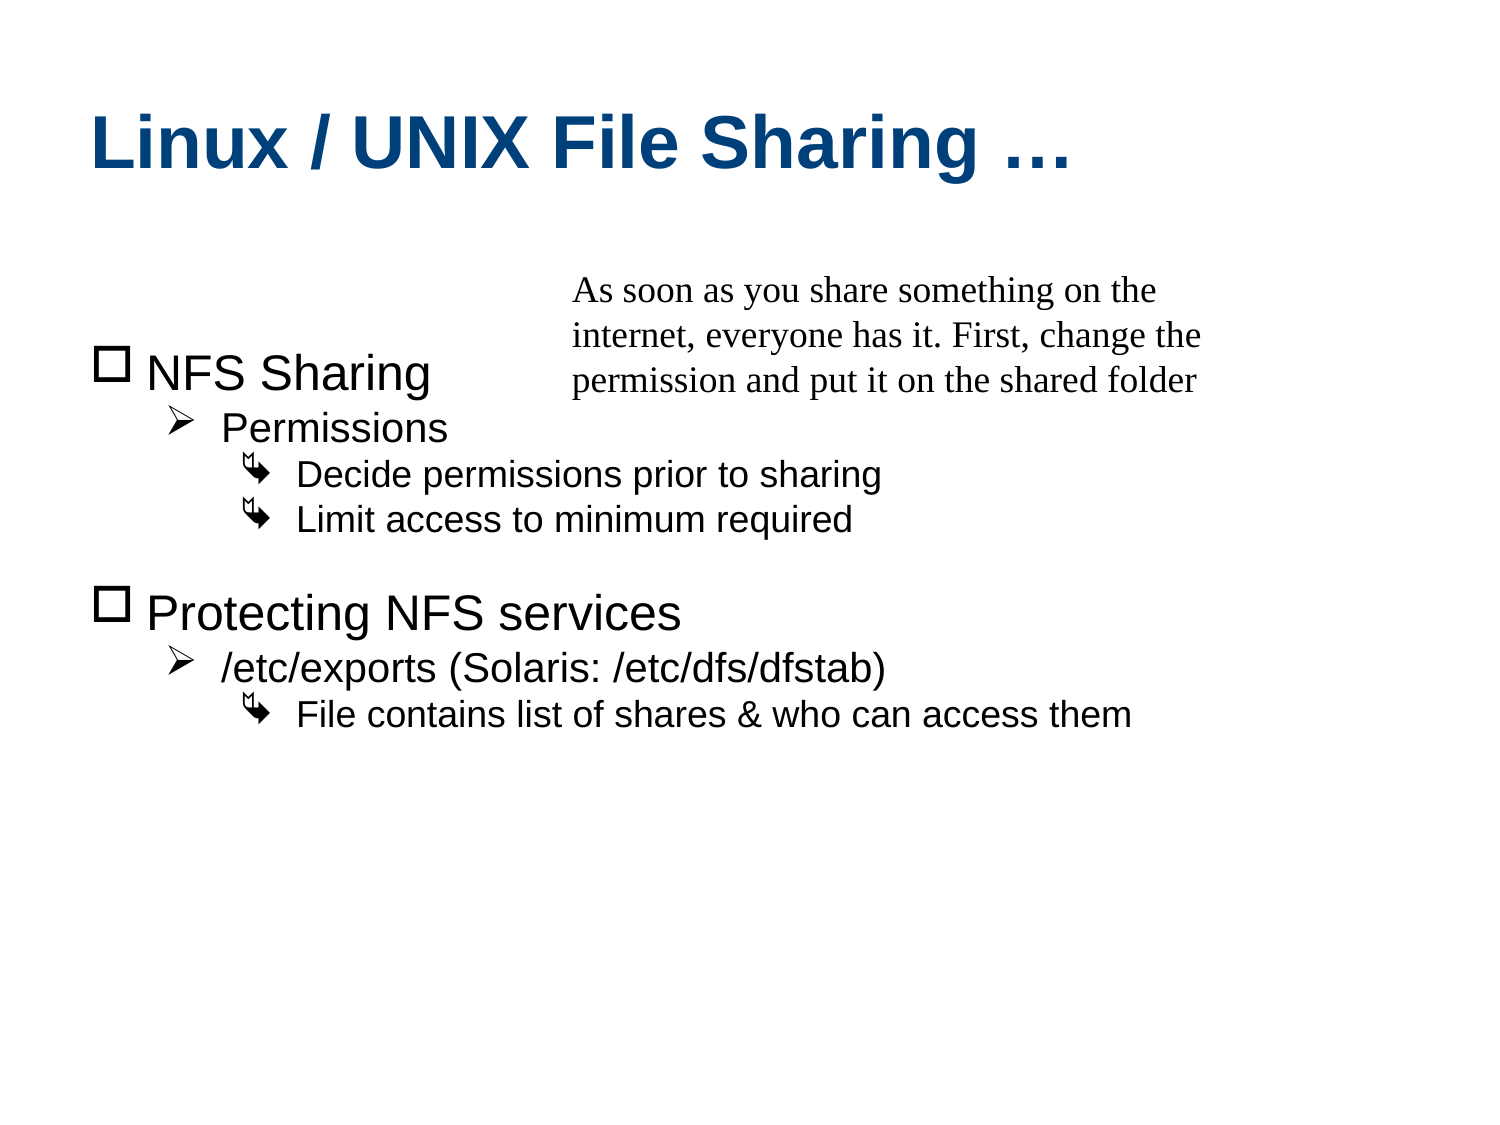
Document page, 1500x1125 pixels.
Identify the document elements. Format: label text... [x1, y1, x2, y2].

title Linux / UNIX File Sharing … [74, 44, 1251, 233]
text_box As soon as you share something on the internet, everyone has it. First, change the permission and put it on the shared folder [557, 257, 1228, 408]
text_box NFS Sharing Permissions Decide permissions prior to sharing Limit access to minimum required Protecting NFS services /etc/exports (Solaris: /etc/dfs/dfstab) File contains list of shares & who can access them [74, 333, 1425, 803]
